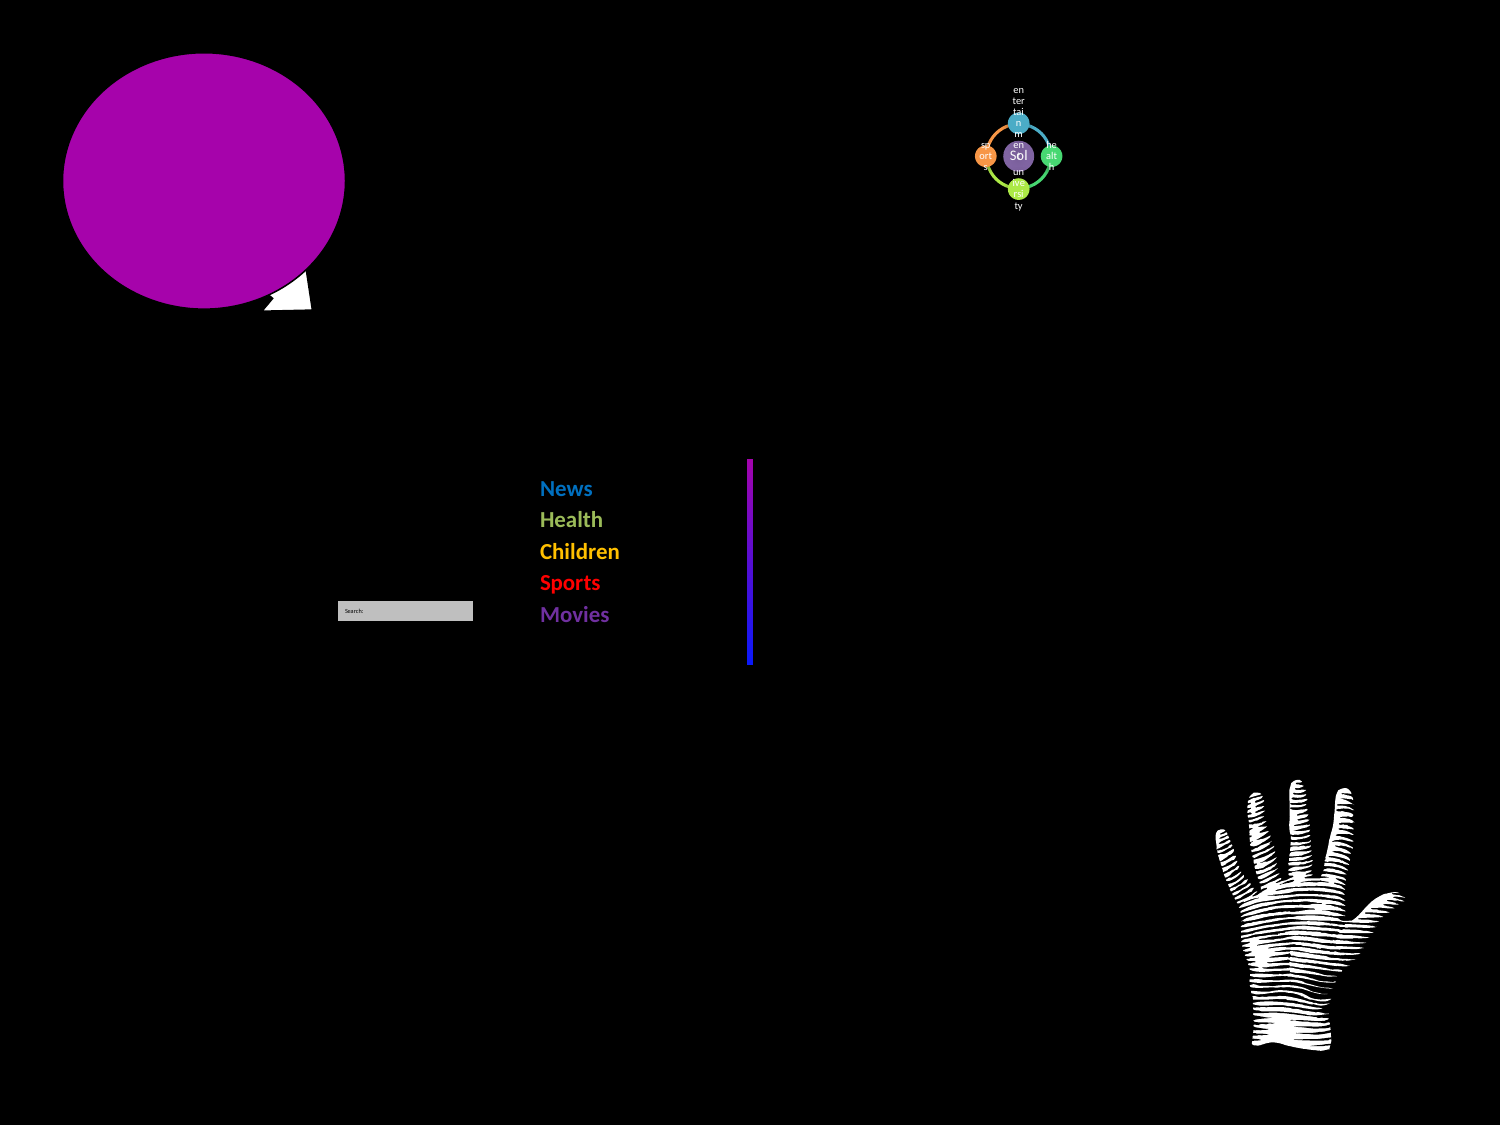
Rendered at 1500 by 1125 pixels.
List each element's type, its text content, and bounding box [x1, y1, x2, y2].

text_box News Health Children Sports Movies [525, 461, 641, 656]
text_box [62, 52, 346, 310]
text_box [746, 458, 754, 667]
text_box [261, 270, 313, 312]
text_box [949, 112, 1088, 201]
picture [1212, 774, 1410, 1055]
text_box Search: [337, 599, 474, 623]
